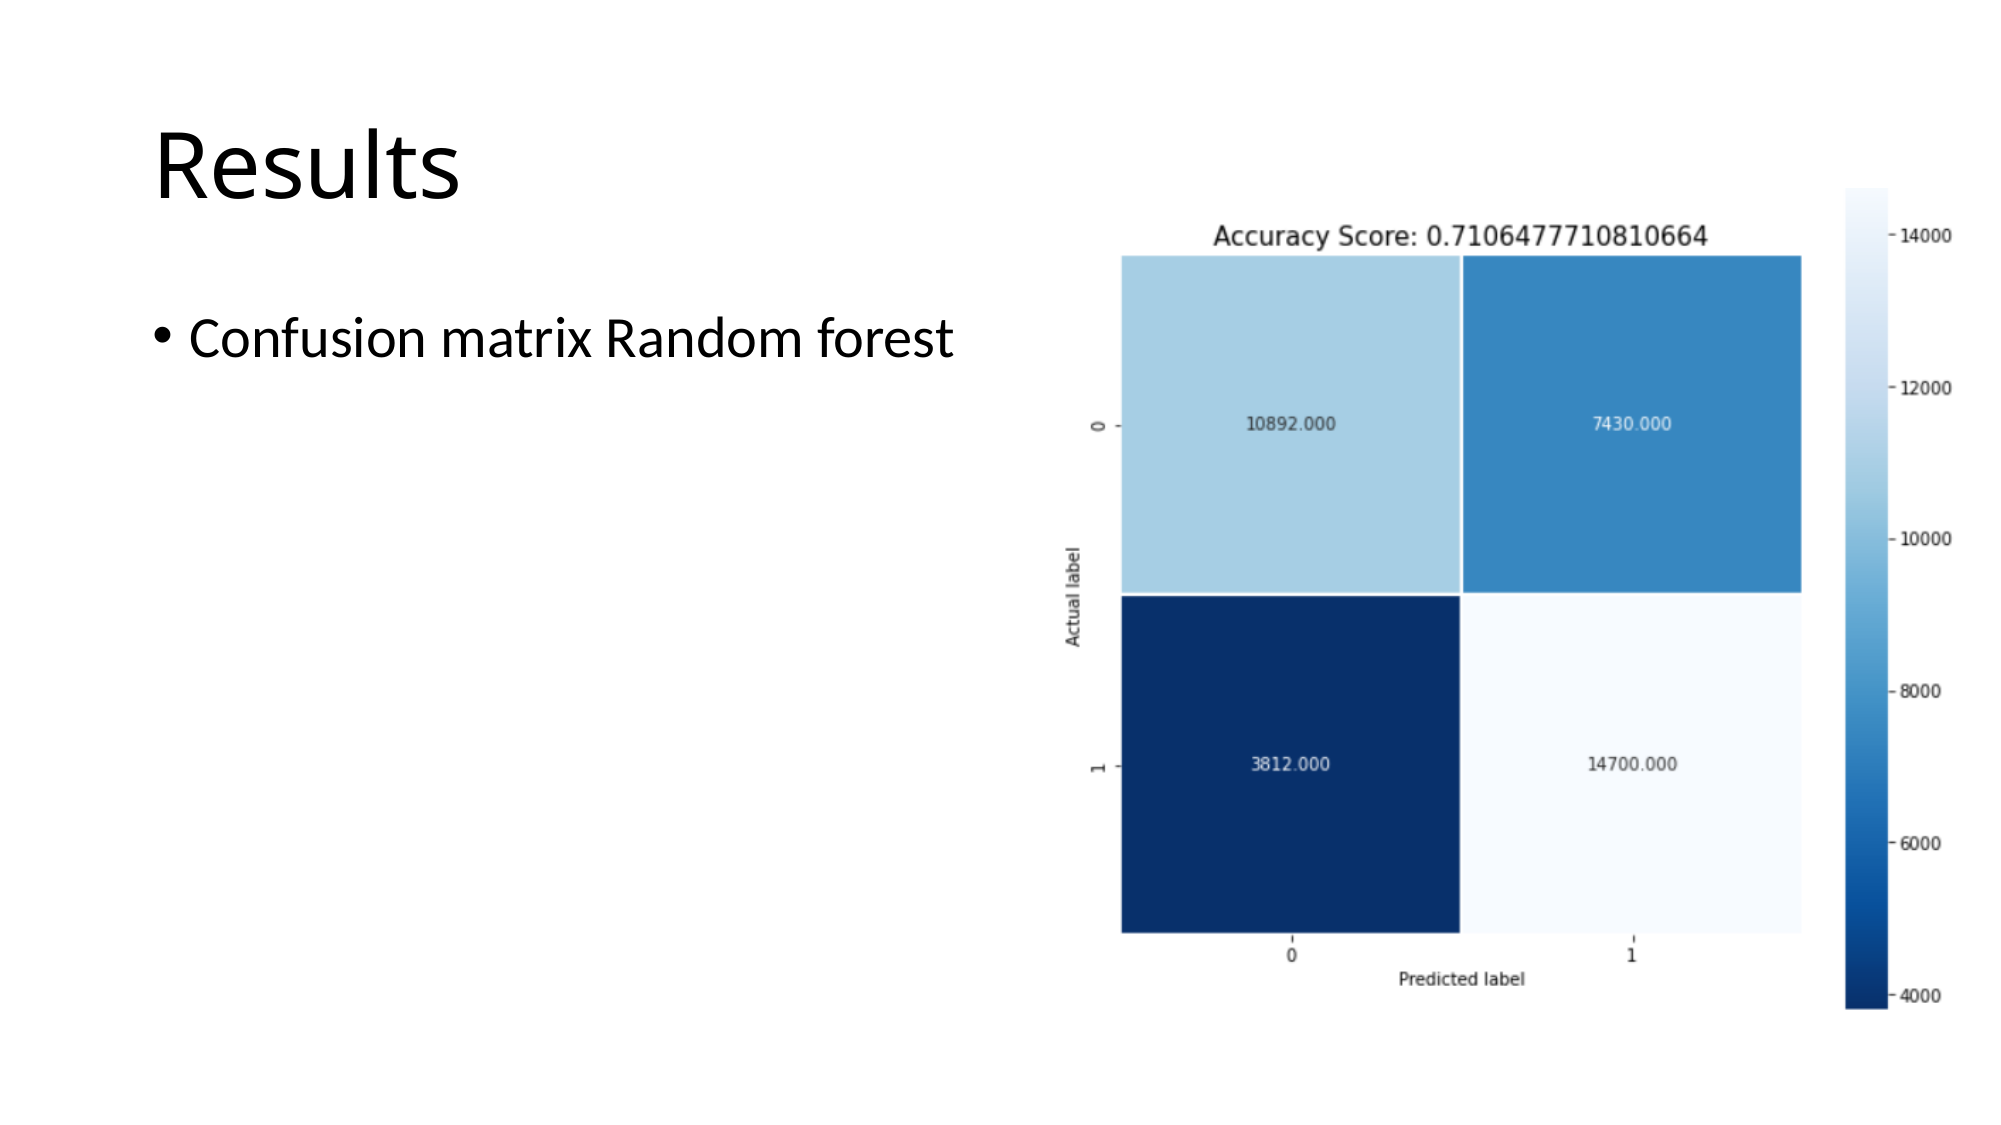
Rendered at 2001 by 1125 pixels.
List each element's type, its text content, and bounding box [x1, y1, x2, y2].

title Results [137, 59, 1863, 278]
list Confusion matrix Random forest [137, 299, 1049, 1014]
picture [1049, 188, 2000, 1041]
